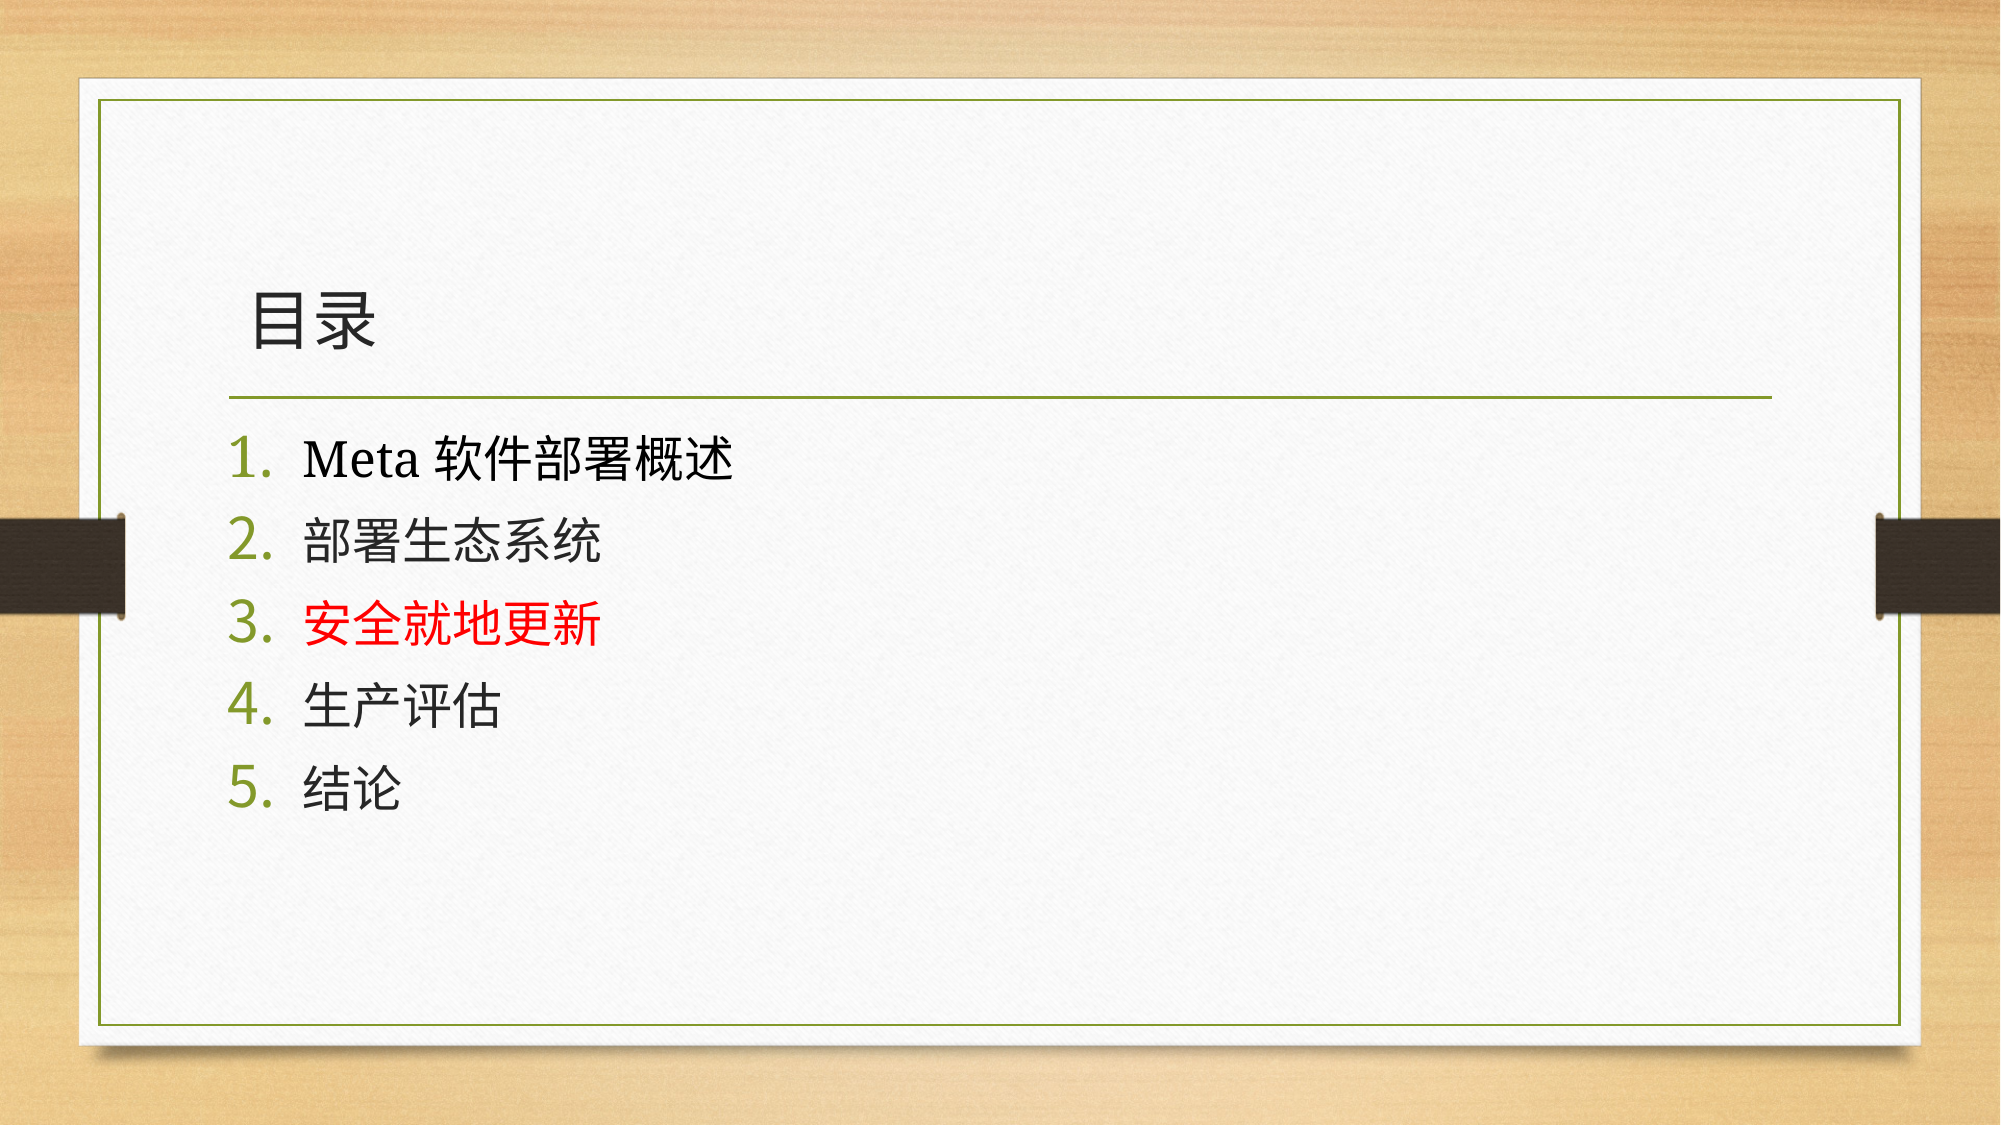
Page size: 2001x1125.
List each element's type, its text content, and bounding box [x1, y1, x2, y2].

picture [0, 0, 2001, 1125]
title 目录 [212, 270, 413, 366]
list Meta软件部署概述 部署生态系统 安全就地更新 生产评估 结论 [212, 419, 1788, 964]
